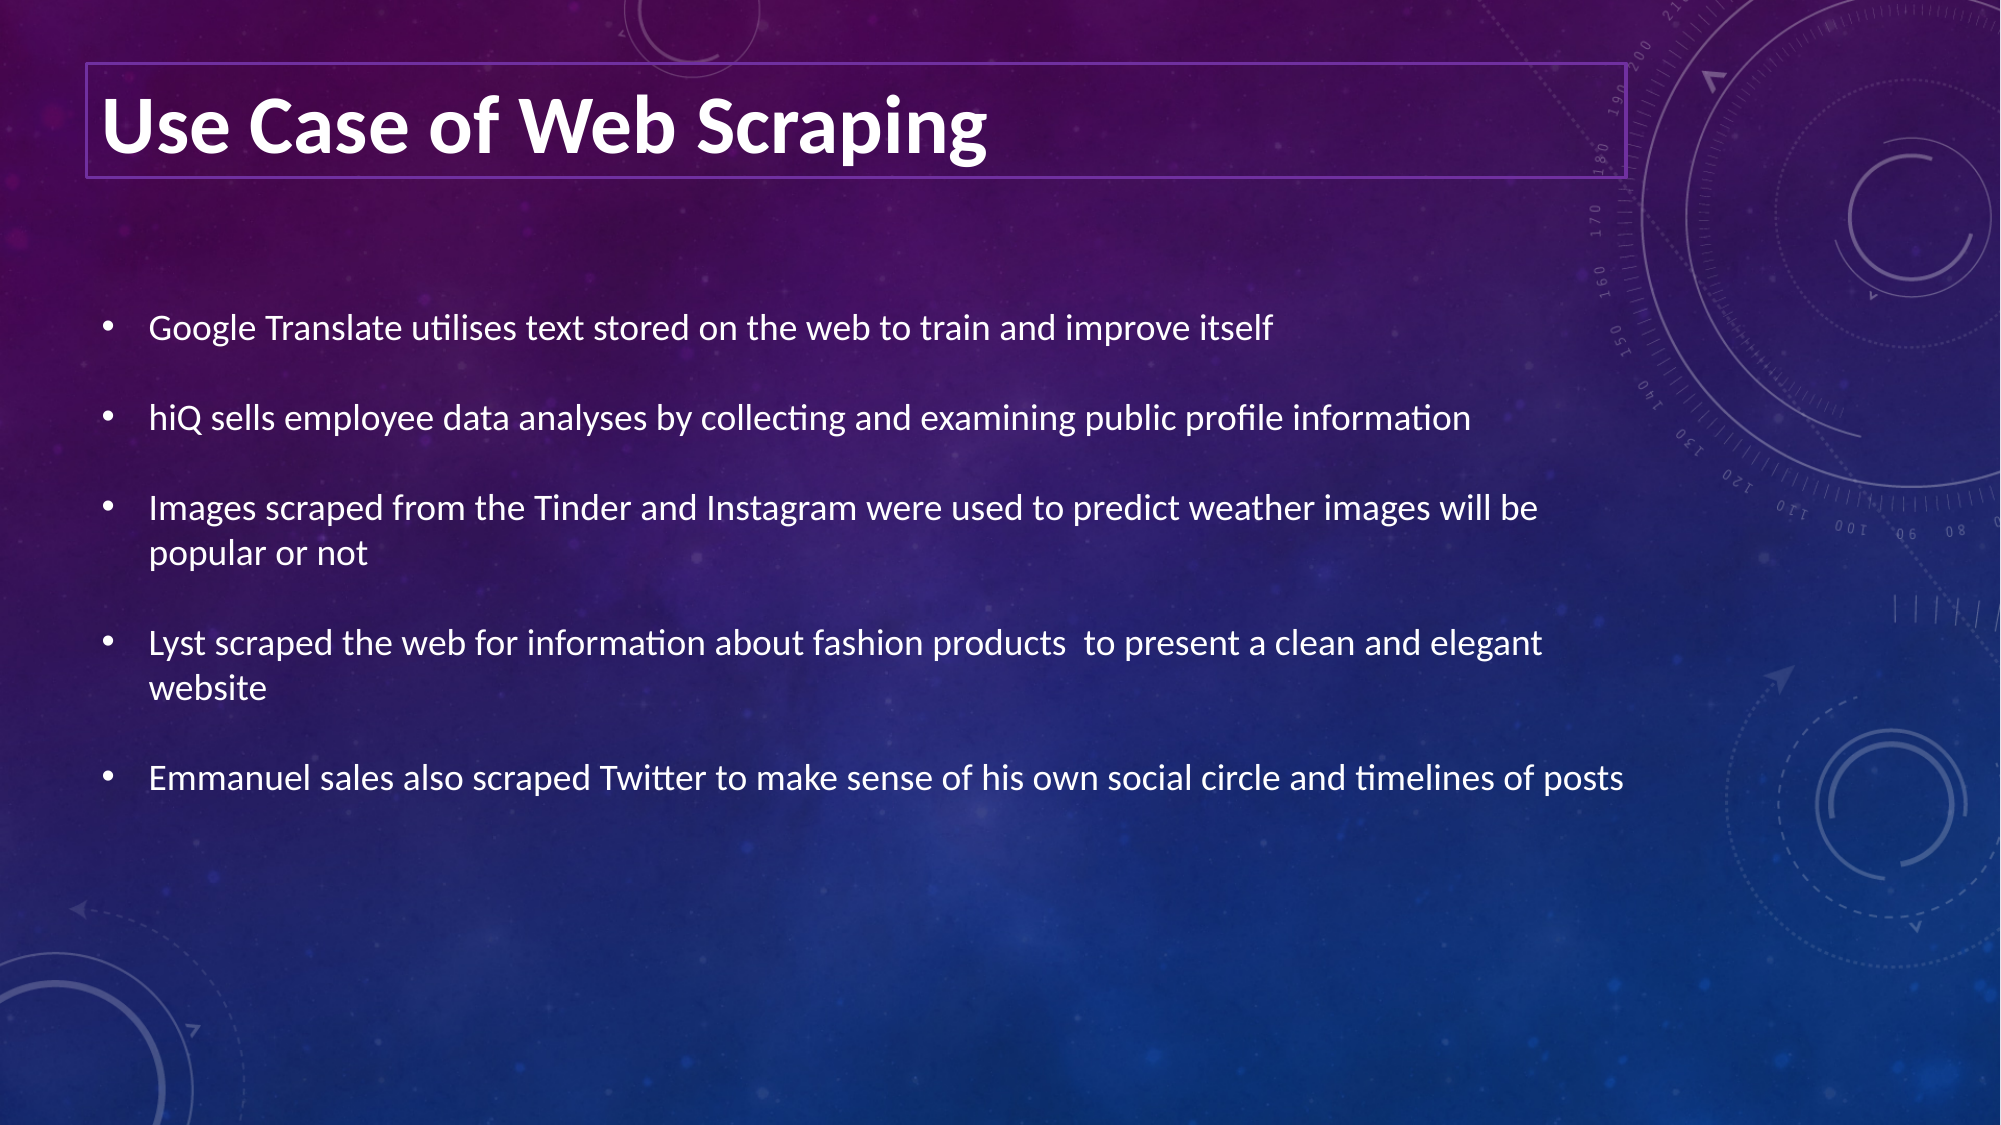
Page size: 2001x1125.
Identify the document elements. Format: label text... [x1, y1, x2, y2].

text_box Google Translate utilises text stored on the web to train and improve itself hiQ sells employee data analyses by collecting and examining public profile information Images scraped from the Tinder and Instagram were used to predict weather images will be popular or not Lyst scraped the web for information about fashion products to present a clean and elegant website Emmanuel sales also scraped Twitter to make sense of his own social circle and timelines of posts [86, 295, 1681, 896]
text_box Use Case of Web Scraping [86, 63, 1627, 178]
picture [0, 0, 2001, 1125]
